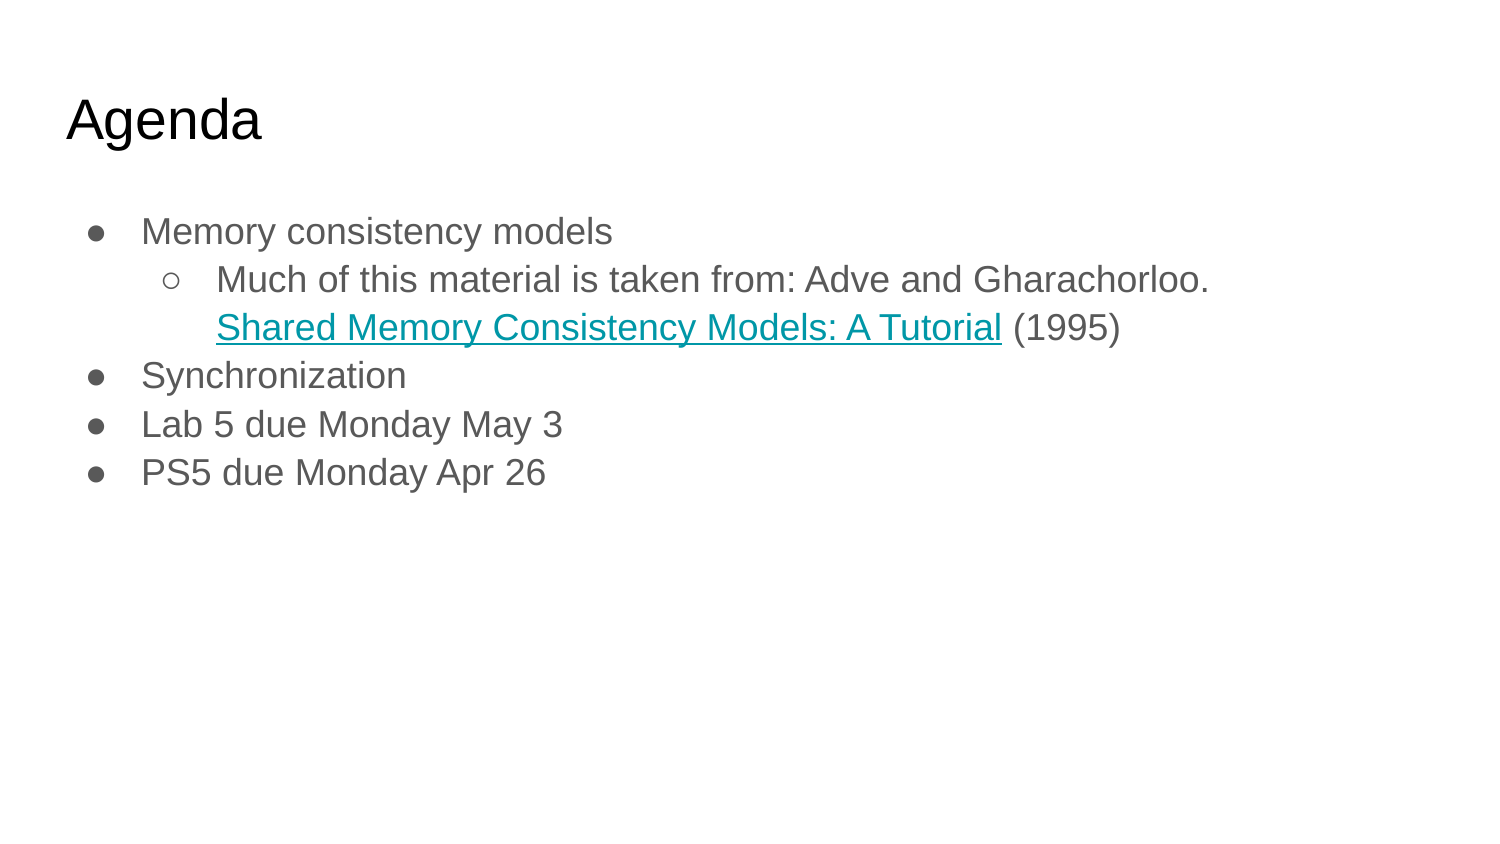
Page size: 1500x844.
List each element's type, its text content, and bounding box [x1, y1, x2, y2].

title Agenda [51, 72, 1449, 167]
list Memory consistency models Much of this material is taken from: Adve and Gharachorloo. Shared Memory Consistency Models: A Tutorial (1995) Synchronization Lab 5 due Monday May 3 PS5 due Monday Apr 26 [51, 189, 1449, 750]
